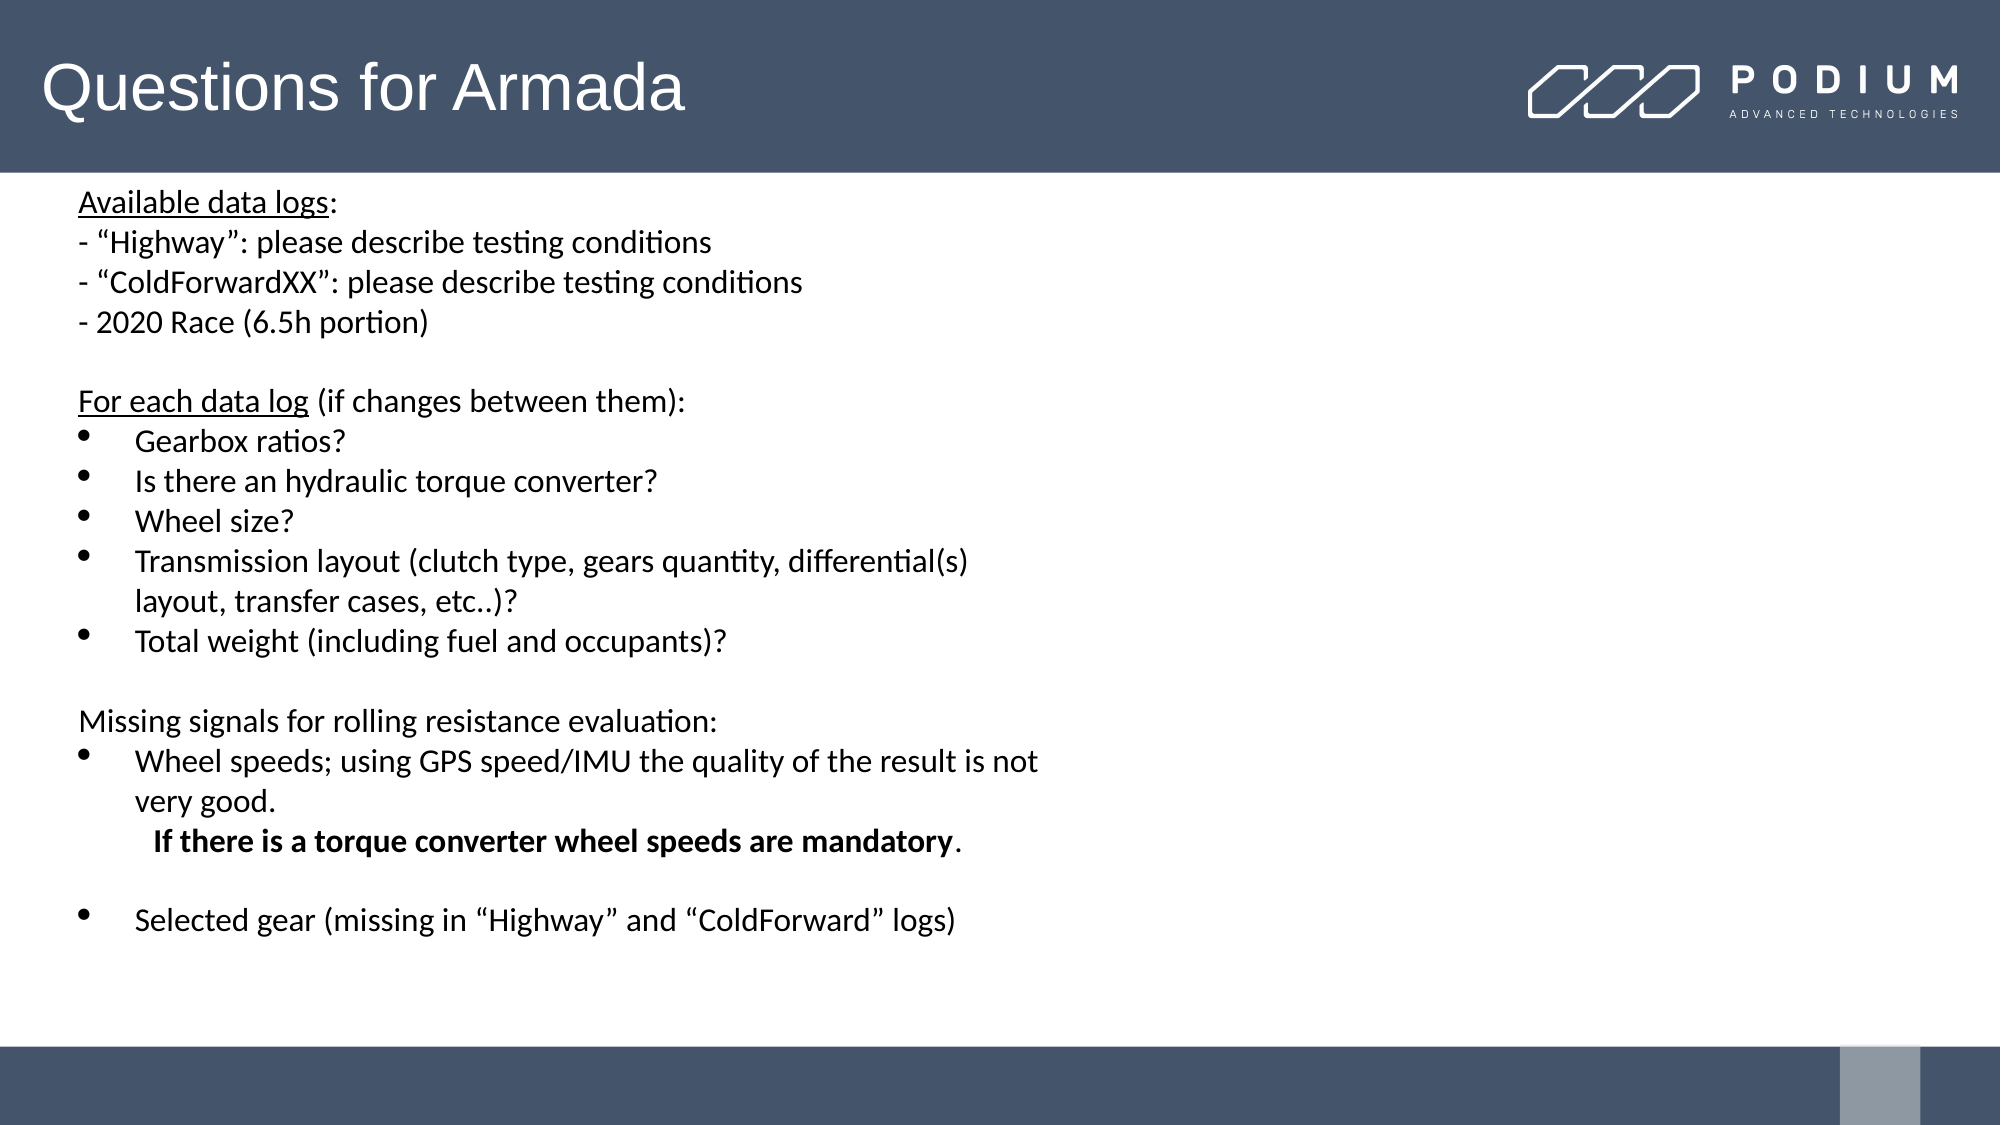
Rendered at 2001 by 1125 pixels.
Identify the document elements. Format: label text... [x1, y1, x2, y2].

title Questions for Armada [0, 0, 2000, 173]
text_box Available data logs: - “Highway”: please describe testing conditions - “ColdForwardXX”: please describe testing conditions - 2020 Race (6.5h portion) For each data log (if changes between them): Gearbox ratios? Is there an hydraulic torque converter? Wheel size? Transmission layout (clutch type, gears quantity, differential(s) layout, transfer cases, etc..)? Total weight (including fuel and occupants)? Missing signals for rolling resistance evaluation: Wheel speeds; using GPS speed/IMU the quality of the result is not very good. If there is a torque converter wheel speeds are mandatory. Selected gear (missing in “Highway” and “ColdForward” logs) [63, 172, 1072, 946]
